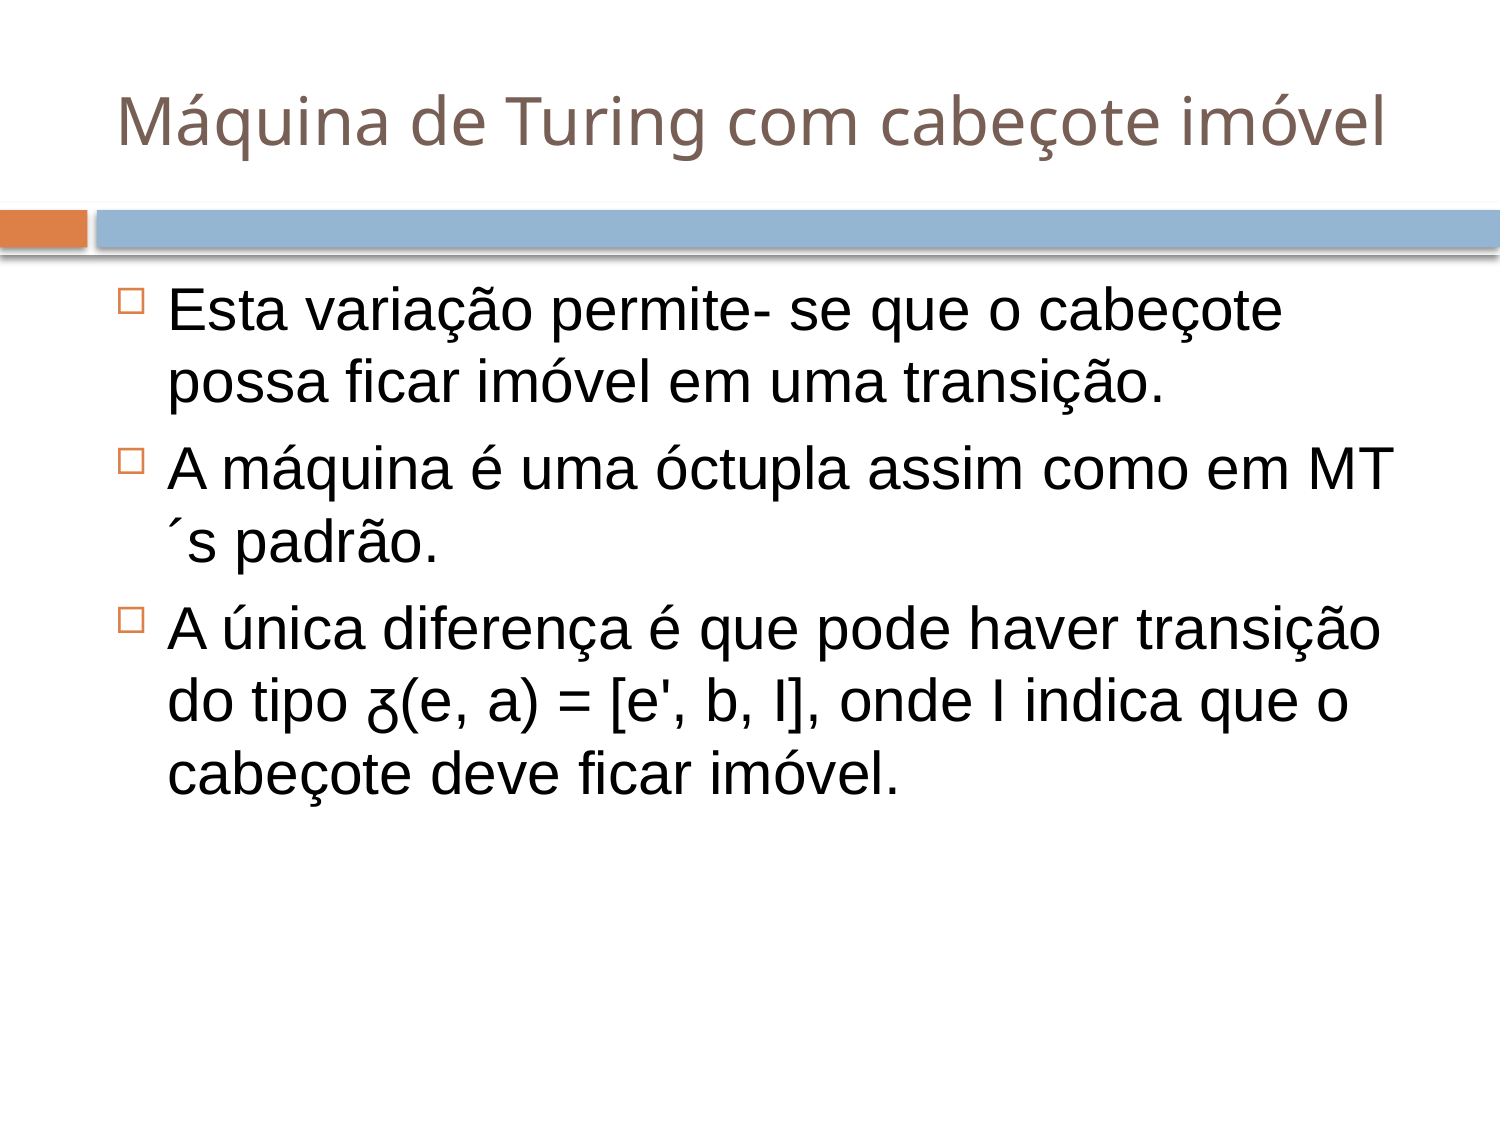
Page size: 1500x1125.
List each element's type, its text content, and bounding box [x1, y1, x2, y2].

list Esta variação permite- se que o cabeçote possa ficar imóvel em uma transição. A máquina é uma óctupla assim como em MT´s padrão. A única diferença é que pode haver transição do tipo ᵹ(e, a) = [e', b, I], onde I indica que o cabeçote deve ficar imóvel. [100, 262, 1438, 1000]
title Máquina de Turing com cabeçote imóvel [100, 37, 1438, 200]
